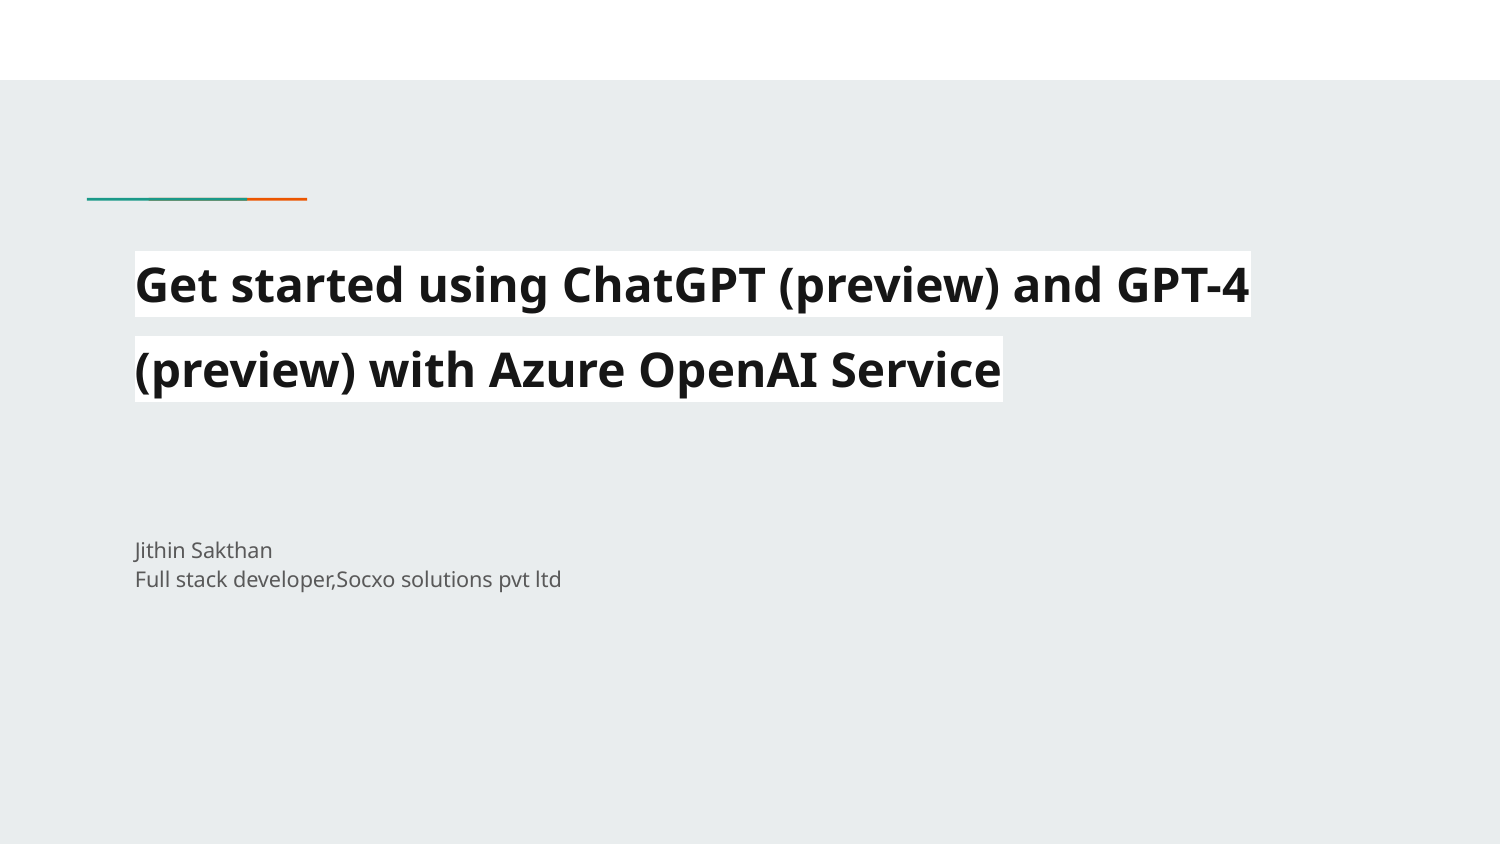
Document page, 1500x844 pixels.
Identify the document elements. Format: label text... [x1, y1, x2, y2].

subtitle Jithin Sakthan Full stack developer,Socxo solutions pvt ltd [119, 520, 1381, 610]
title Get started using ChatGPT (preview) and GPT-4 (preview) with Azure OpenAI Service [119, 216, 1381, 490]
